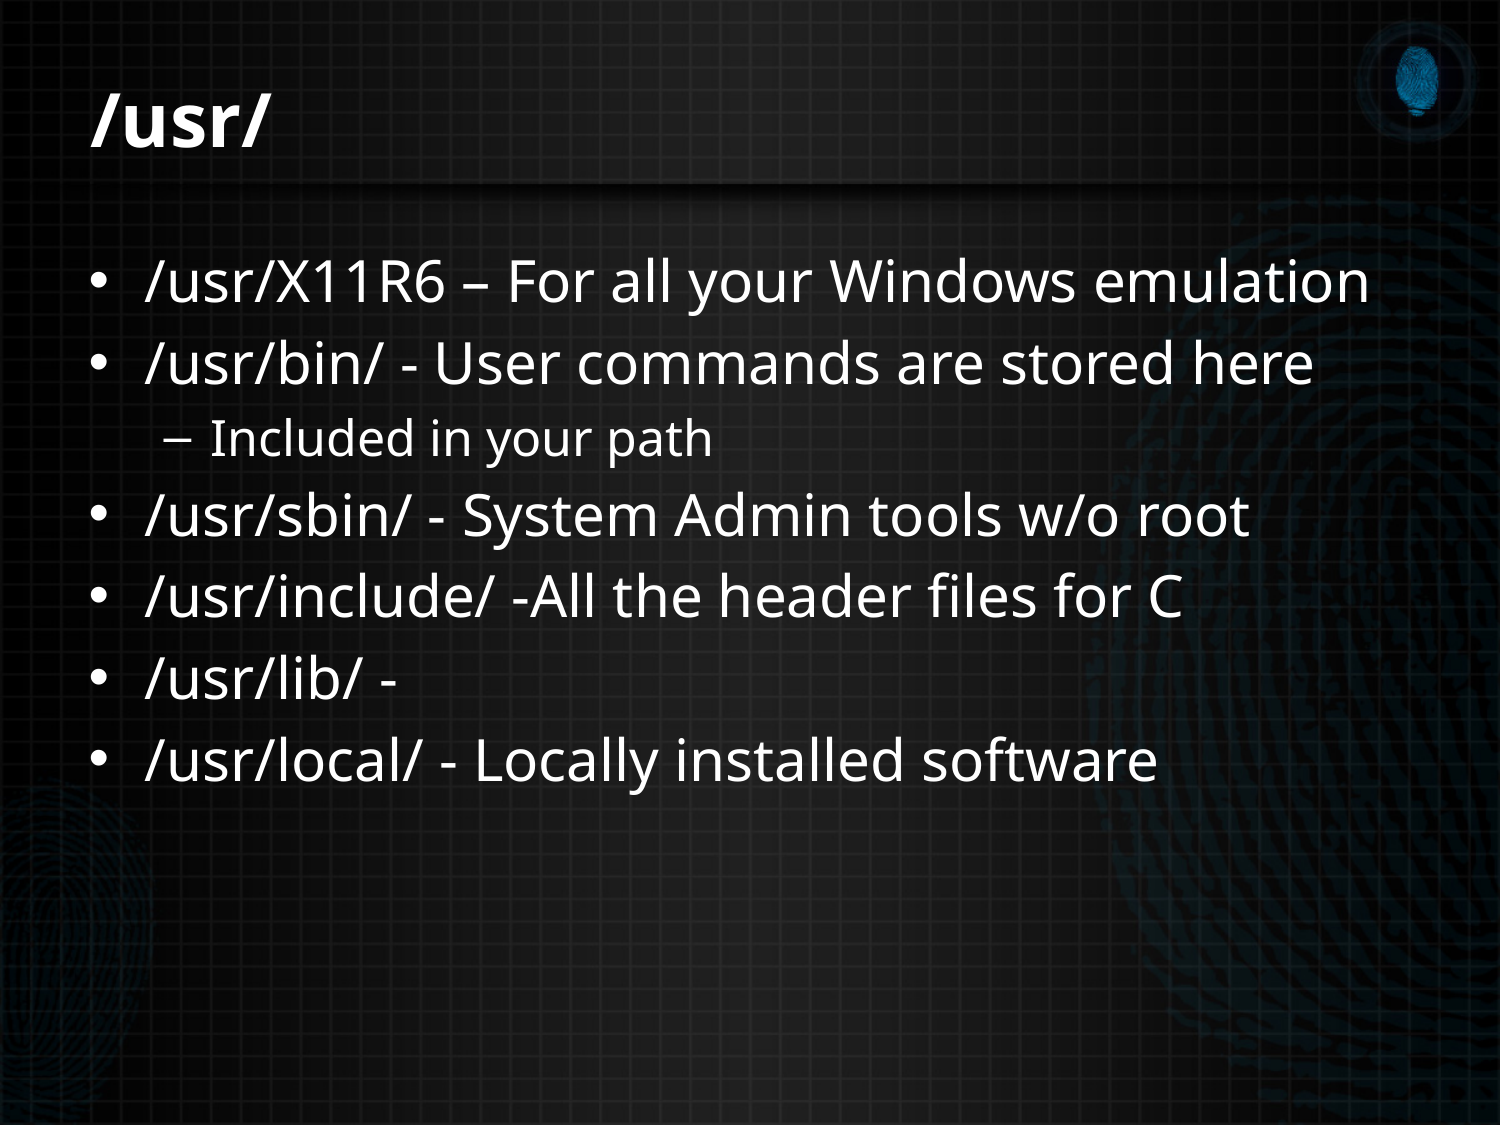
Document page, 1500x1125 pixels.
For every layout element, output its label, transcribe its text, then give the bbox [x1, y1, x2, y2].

list /usr/X11R6 – For all your Windows emulation /usr/bin/ - User commands are stored here Included in your path /usr/sbin/ - System Admin tools w/o root /usr/include/ -All the header files for C /usr/lib/ - /usr/local/ - Locally installed software [73, 236, 1424, 1100]
picture [0, 0, 1500, 1125]
title /usr/ [75, 24, 1425, 212]
